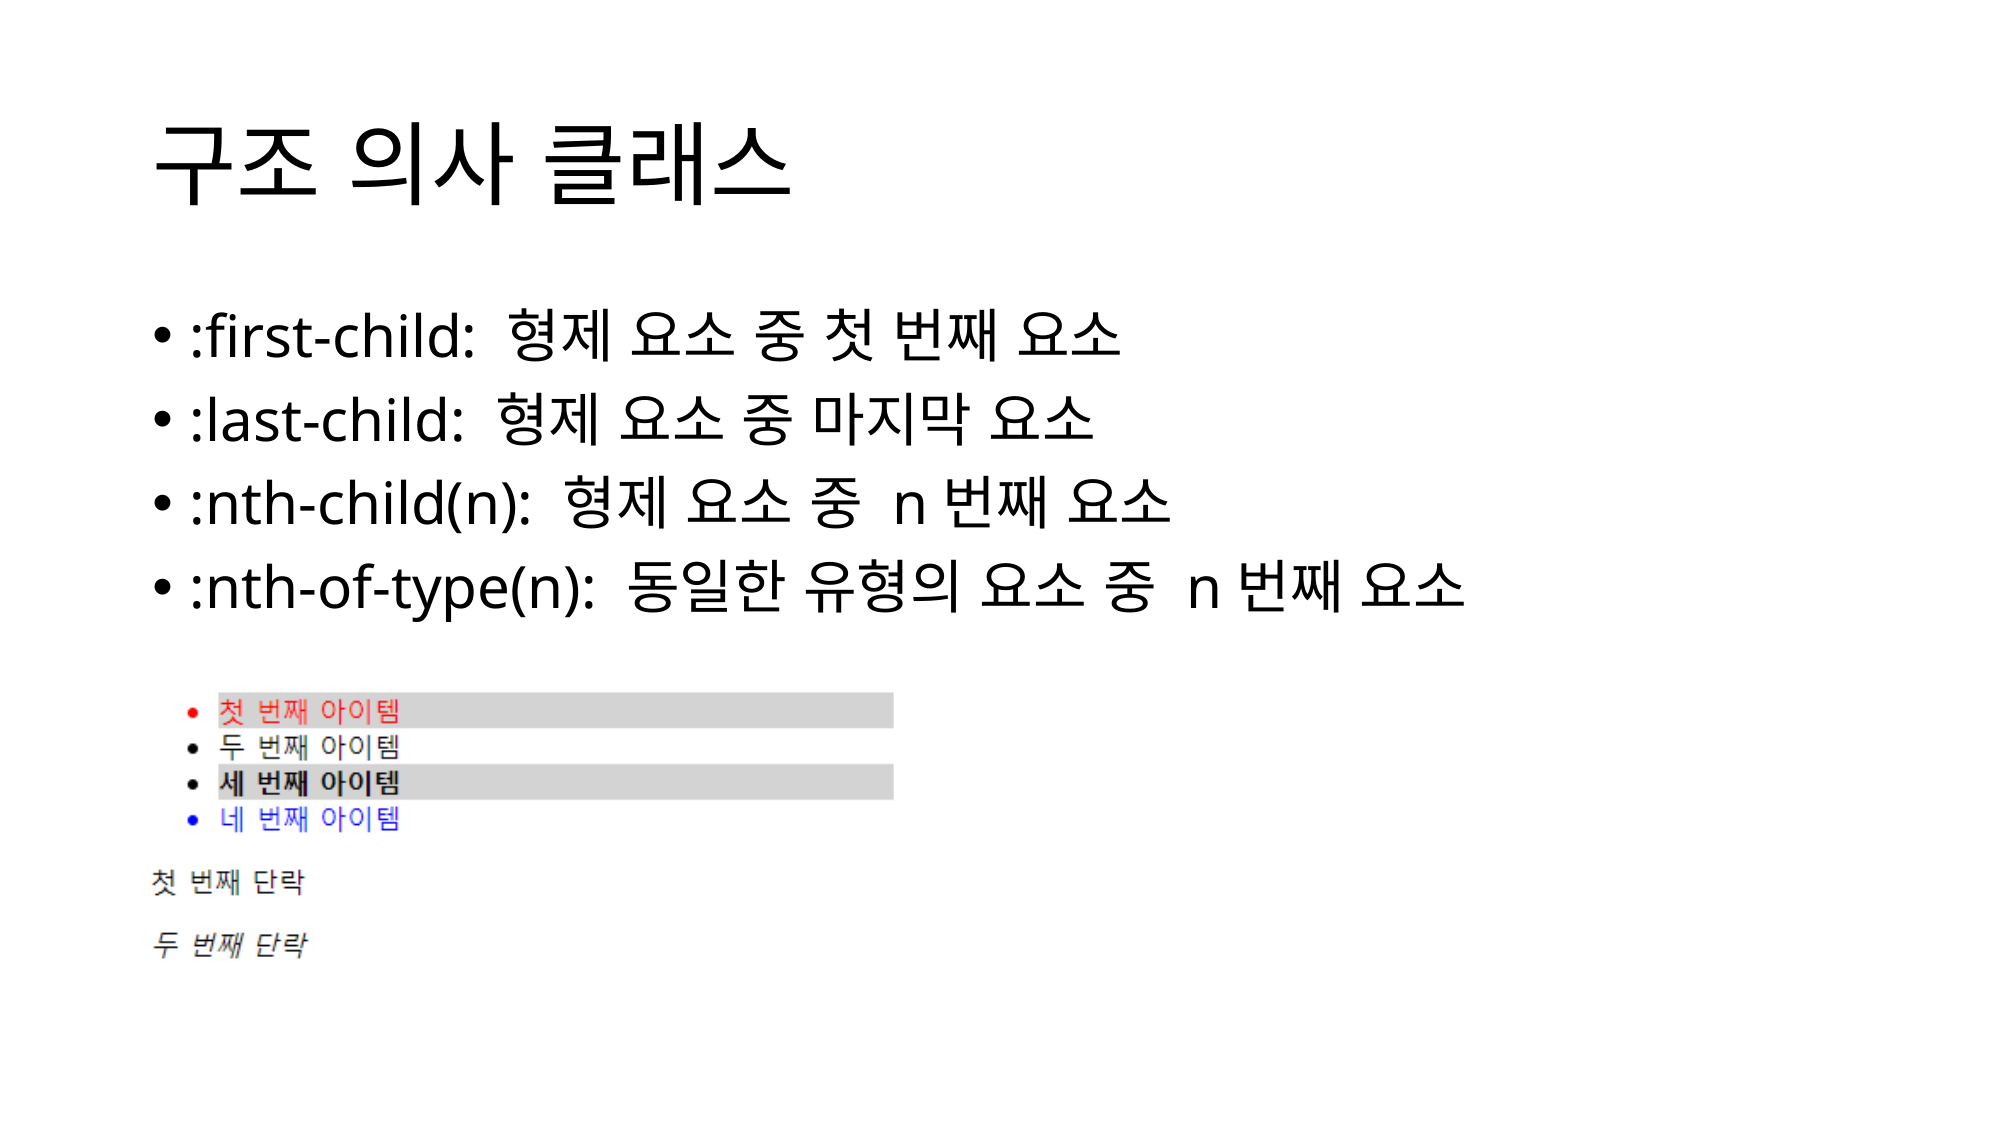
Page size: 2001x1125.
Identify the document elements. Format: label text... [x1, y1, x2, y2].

title 구조 의사 클래스 [137, 59, 1863, 278]
list :first-child: 형제 요소 중 첫 번째 요소 :last-child: 형제 요소 중 마지막 요소 :nth-child(n): 형제 요소 중 n번째 요소 :nth-of-type(n): 동일한 유형의 요소 중 n번째 요소 [137, 299, 1863, 1014]
picture [137, 674, 894, 1036]
